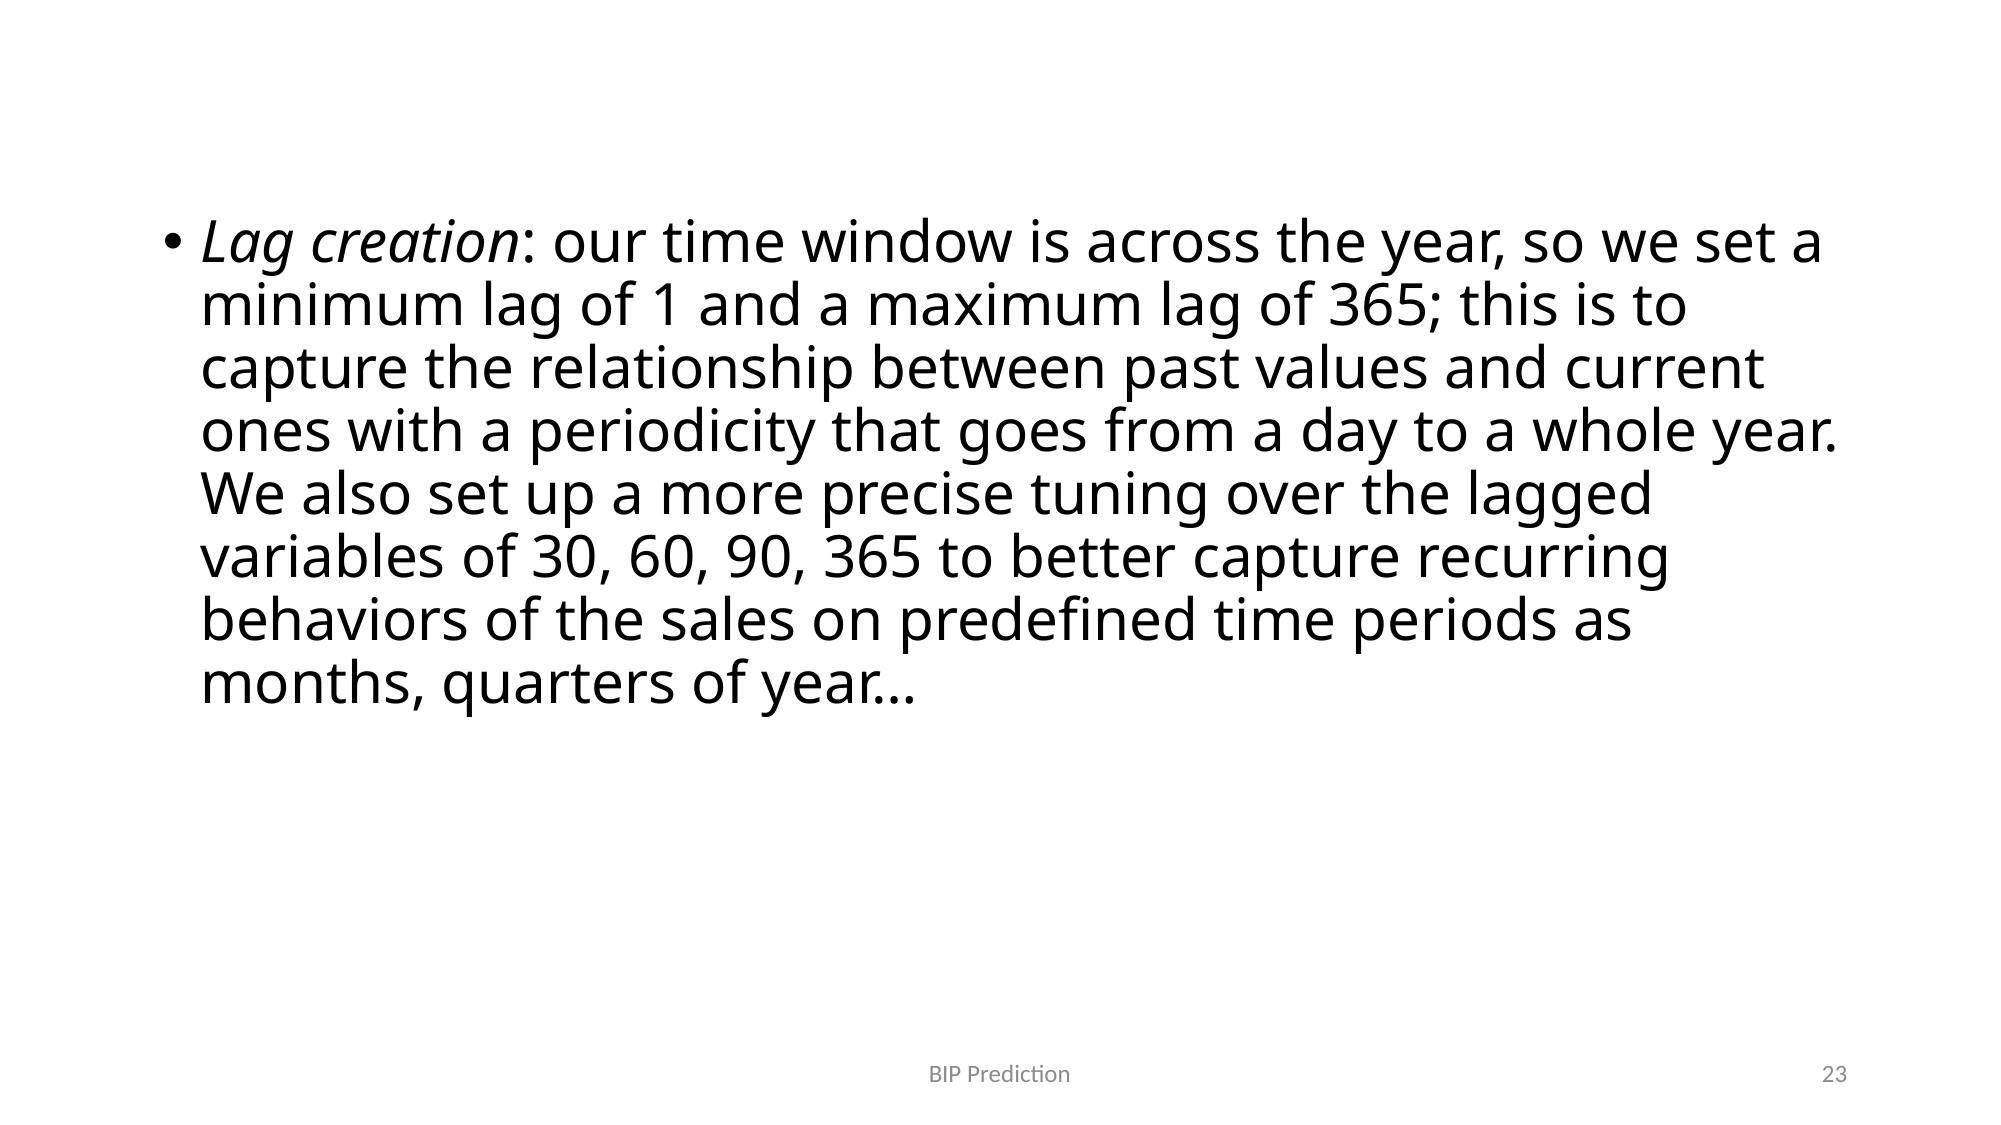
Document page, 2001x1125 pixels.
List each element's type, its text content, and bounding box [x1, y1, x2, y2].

footer BIP Prediction [662, 1042, 1338, 1103]
list Lag creation: our time window is across the year, so we set a minimum lag of 1 and a maximum lag of 365; this is to capture the relationship between past values and current ones with a periodicity that goes from a day to a whole year. We also set up a more precise tuning over the lagged variables of 30, 60, 90, 365 to better capture recurring behaviors of the sales on predefined time periods as months, quarters of year… [147, 114, 1863, 1014]
slide_number 23 [1412, 1042, 1863, 1103]
